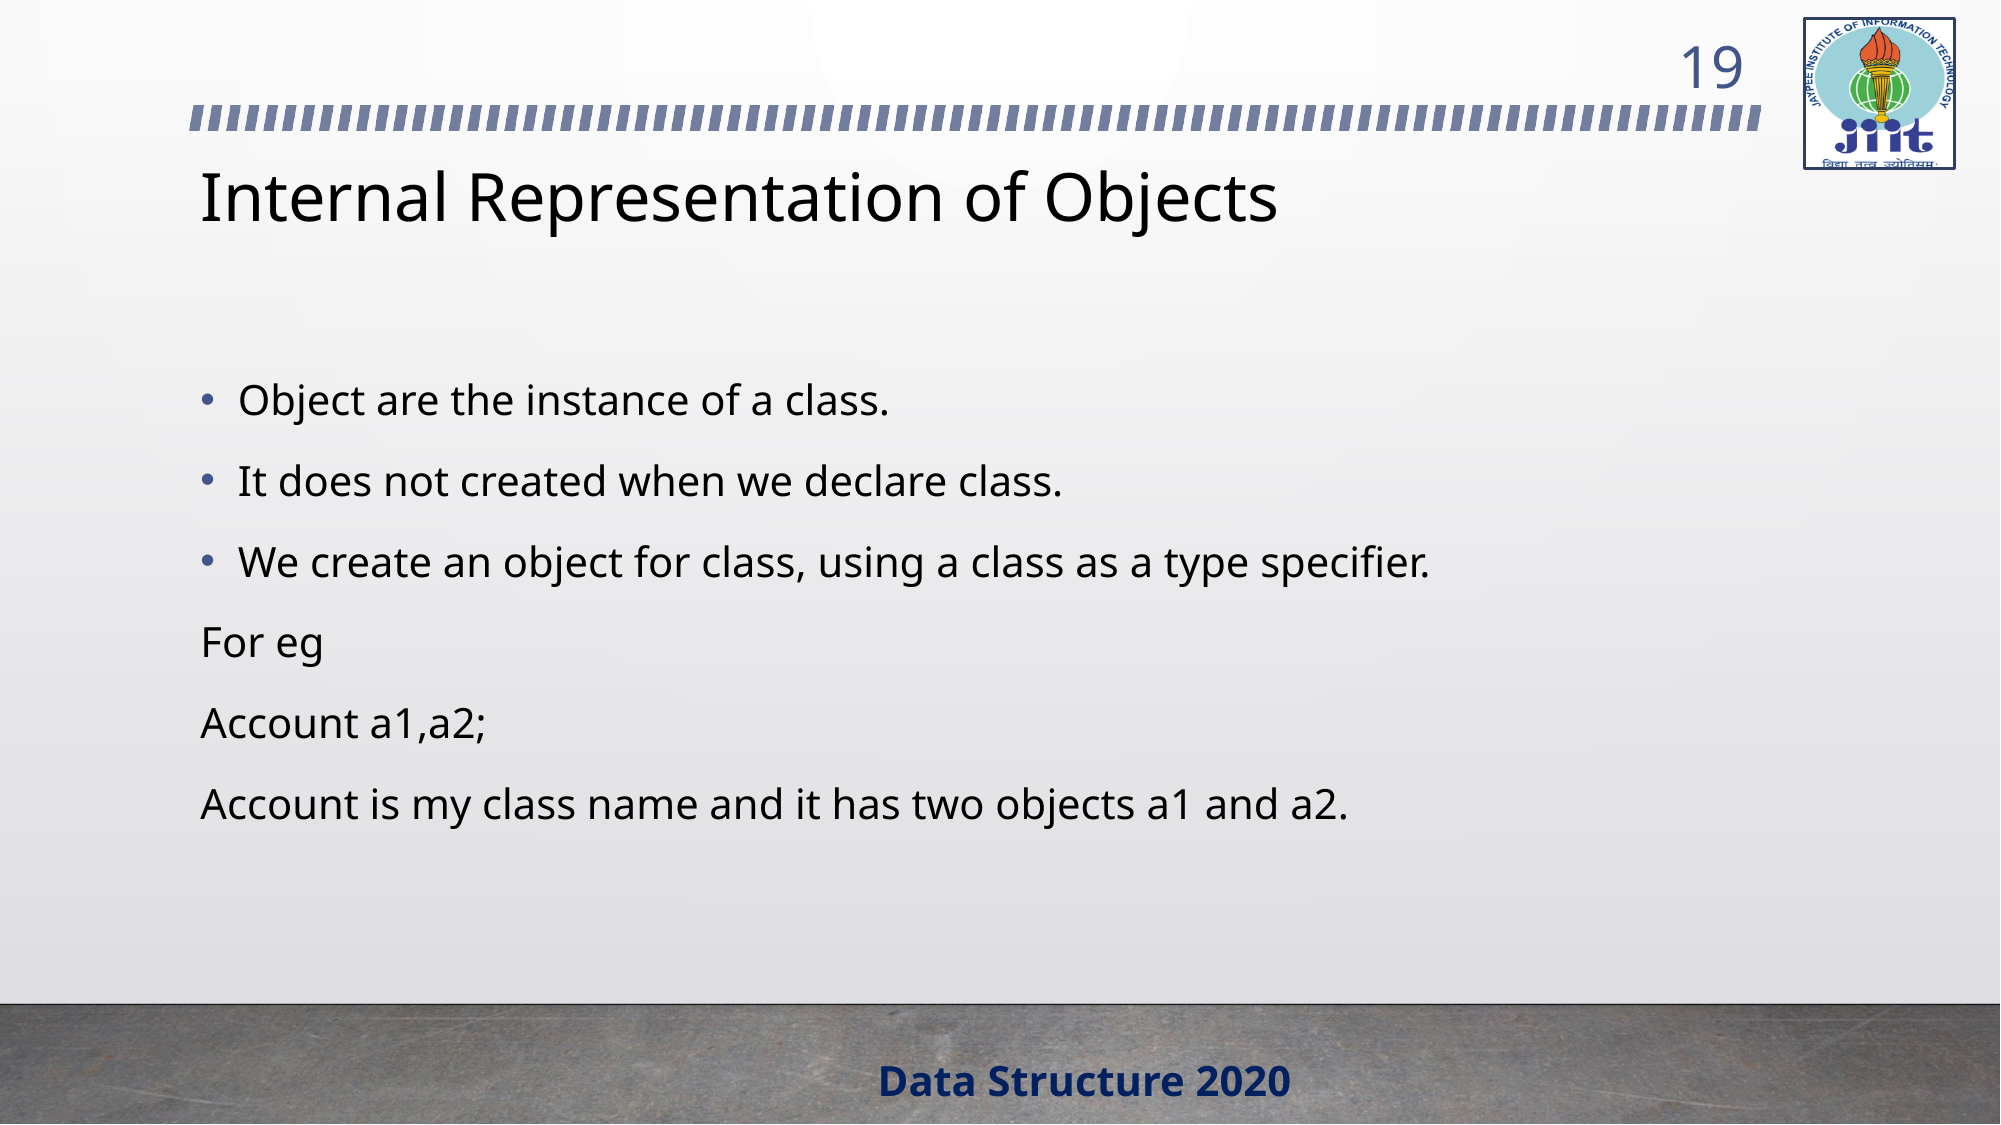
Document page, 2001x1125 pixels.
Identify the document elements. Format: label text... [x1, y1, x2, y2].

picture [0, 1004, 2000, 1124]
slide_number 19 [1626, 22, 1760, 106]
picture [1806, 20, 1953, 167]
title Internal Representation of Objects [185, 156, 1761, 329]
list Object are the instance of a class. It does not created when we declare class. We create an object for class, using a class as a type specifier. For eg Account a1,a2; Account is my class name and it has two objects a1 and a2. [185, 356, 1761, 897]
